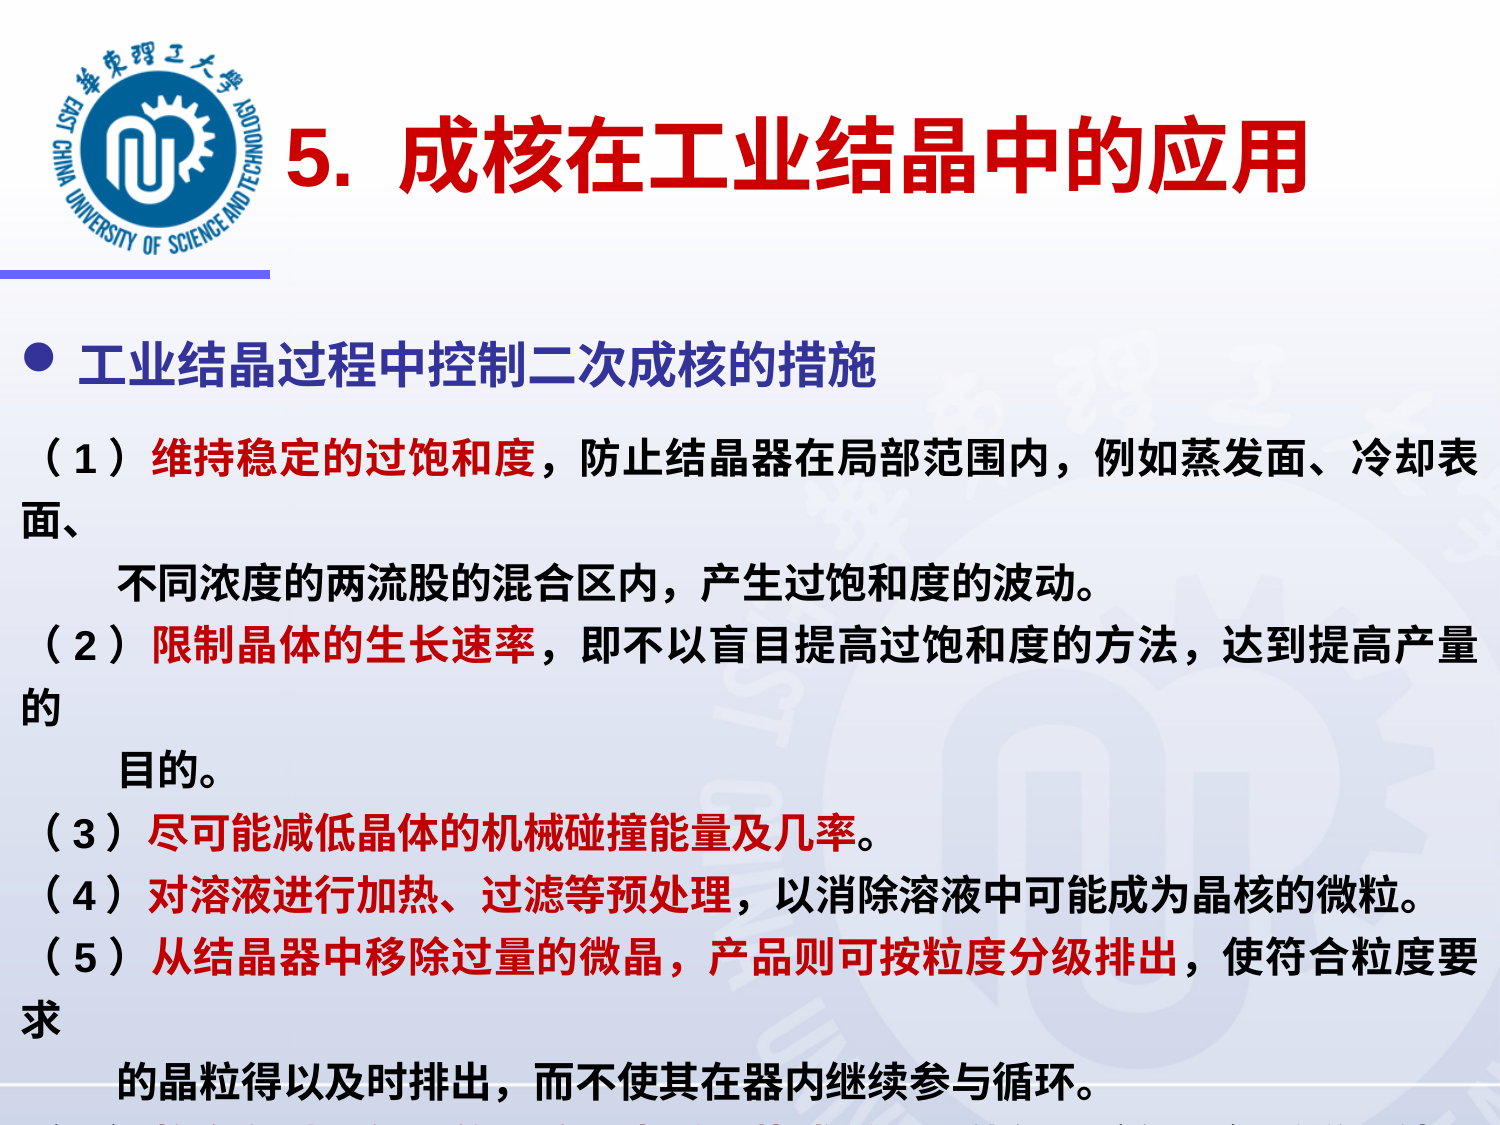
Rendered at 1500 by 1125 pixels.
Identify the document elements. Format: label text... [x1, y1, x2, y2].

title 5. 成核在工业结晶中的应用 [270, 82, 1371, 223]
picture [0, 0, 1500, 1125]
text_box 工业结晶过程中控制二次成核的措施 （1）维持稳定的过饱和度，防止结晶器在局部范围内，例如蒸发面、冷却表面、 不同浓度的两流股的混合区内，产生过饱和度的波动。 （2）限制晶体的生长速率，即不以盲目提高过饱和度的方法，达到提高产量的 目的。 （3）尽可能减低晶体的机械碰撞能量及几率。 （4）对溶液进行加热、过滤等预处理，以消除溶液中可能成为晶核的微粒。 （5）从结晶器中移除过量的微晶，产品则可按粒度分级排出，使符合粒度要求 的晶粒得以及时排出，而不使其在器内继续参与循环。 （6）将含有过量细晶的母液取出后加热或稀释，使细晶溶解，然后送回结晶器。 （7）调节原料溶液的pH值或加入某些具有选择性的添加剂以改变成核速率。 [5, 311, 1495, 932]
